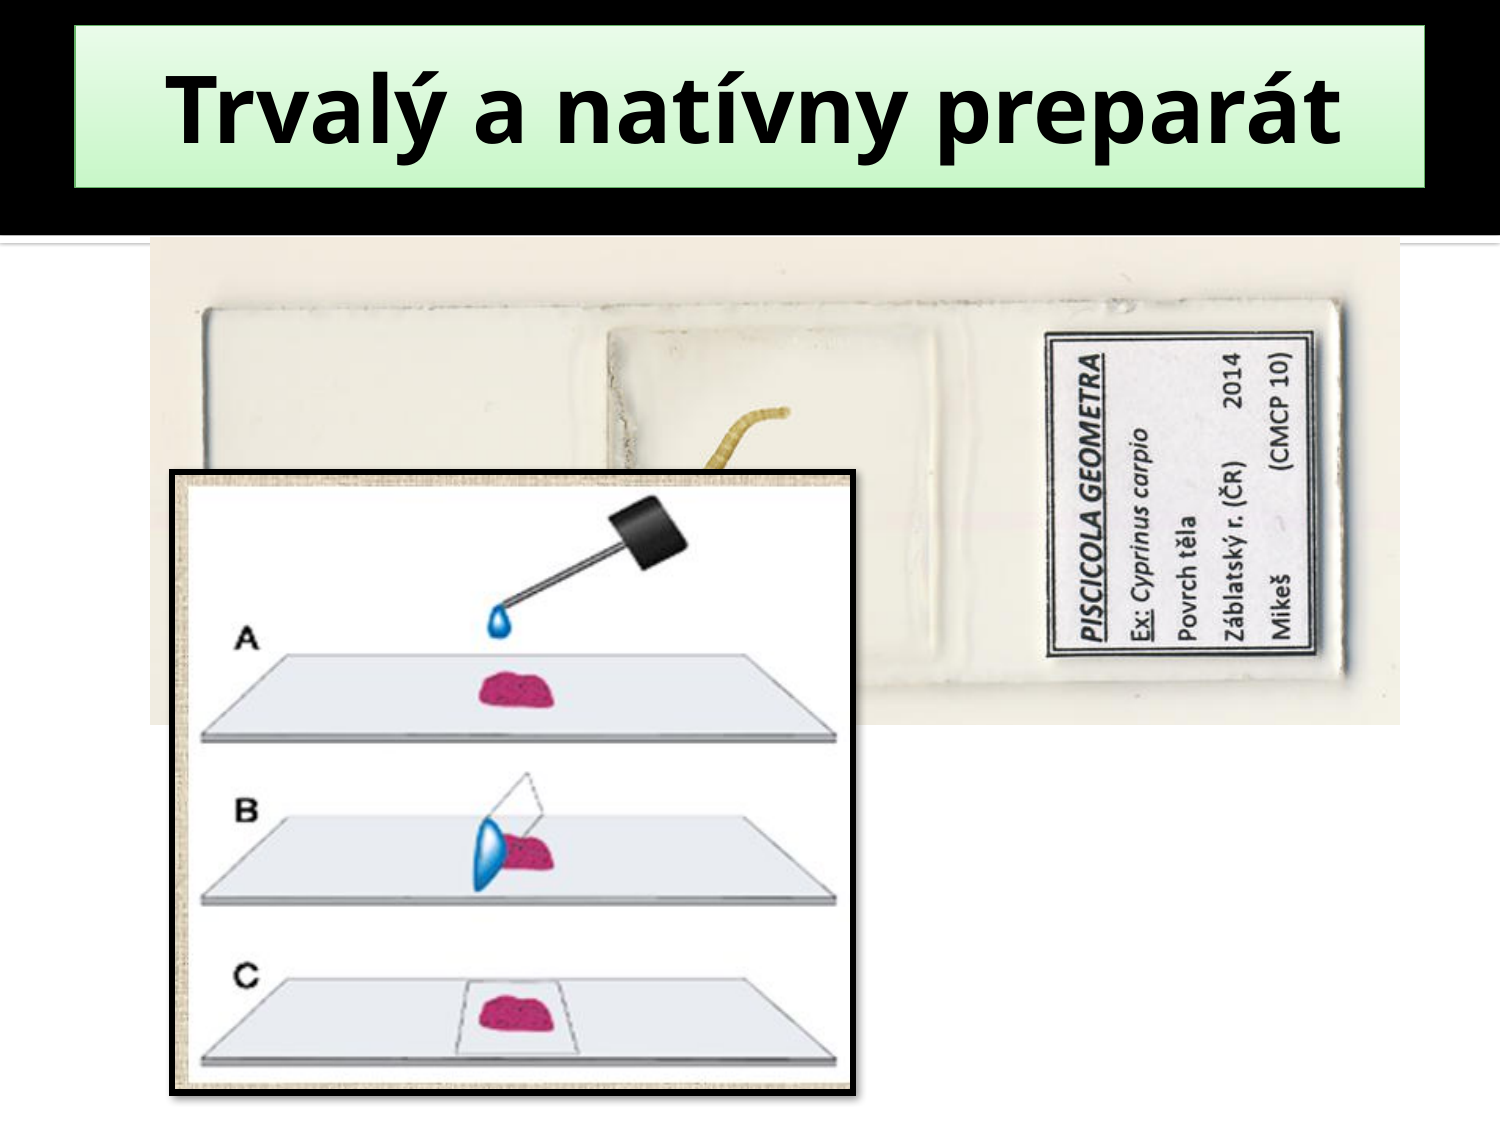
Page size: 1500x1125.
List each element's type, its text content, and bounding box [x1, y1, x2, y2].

picture [149, 237, 1400, 1090]
title Trvalý a natívny preparát [74, 25, 1425, 188]
